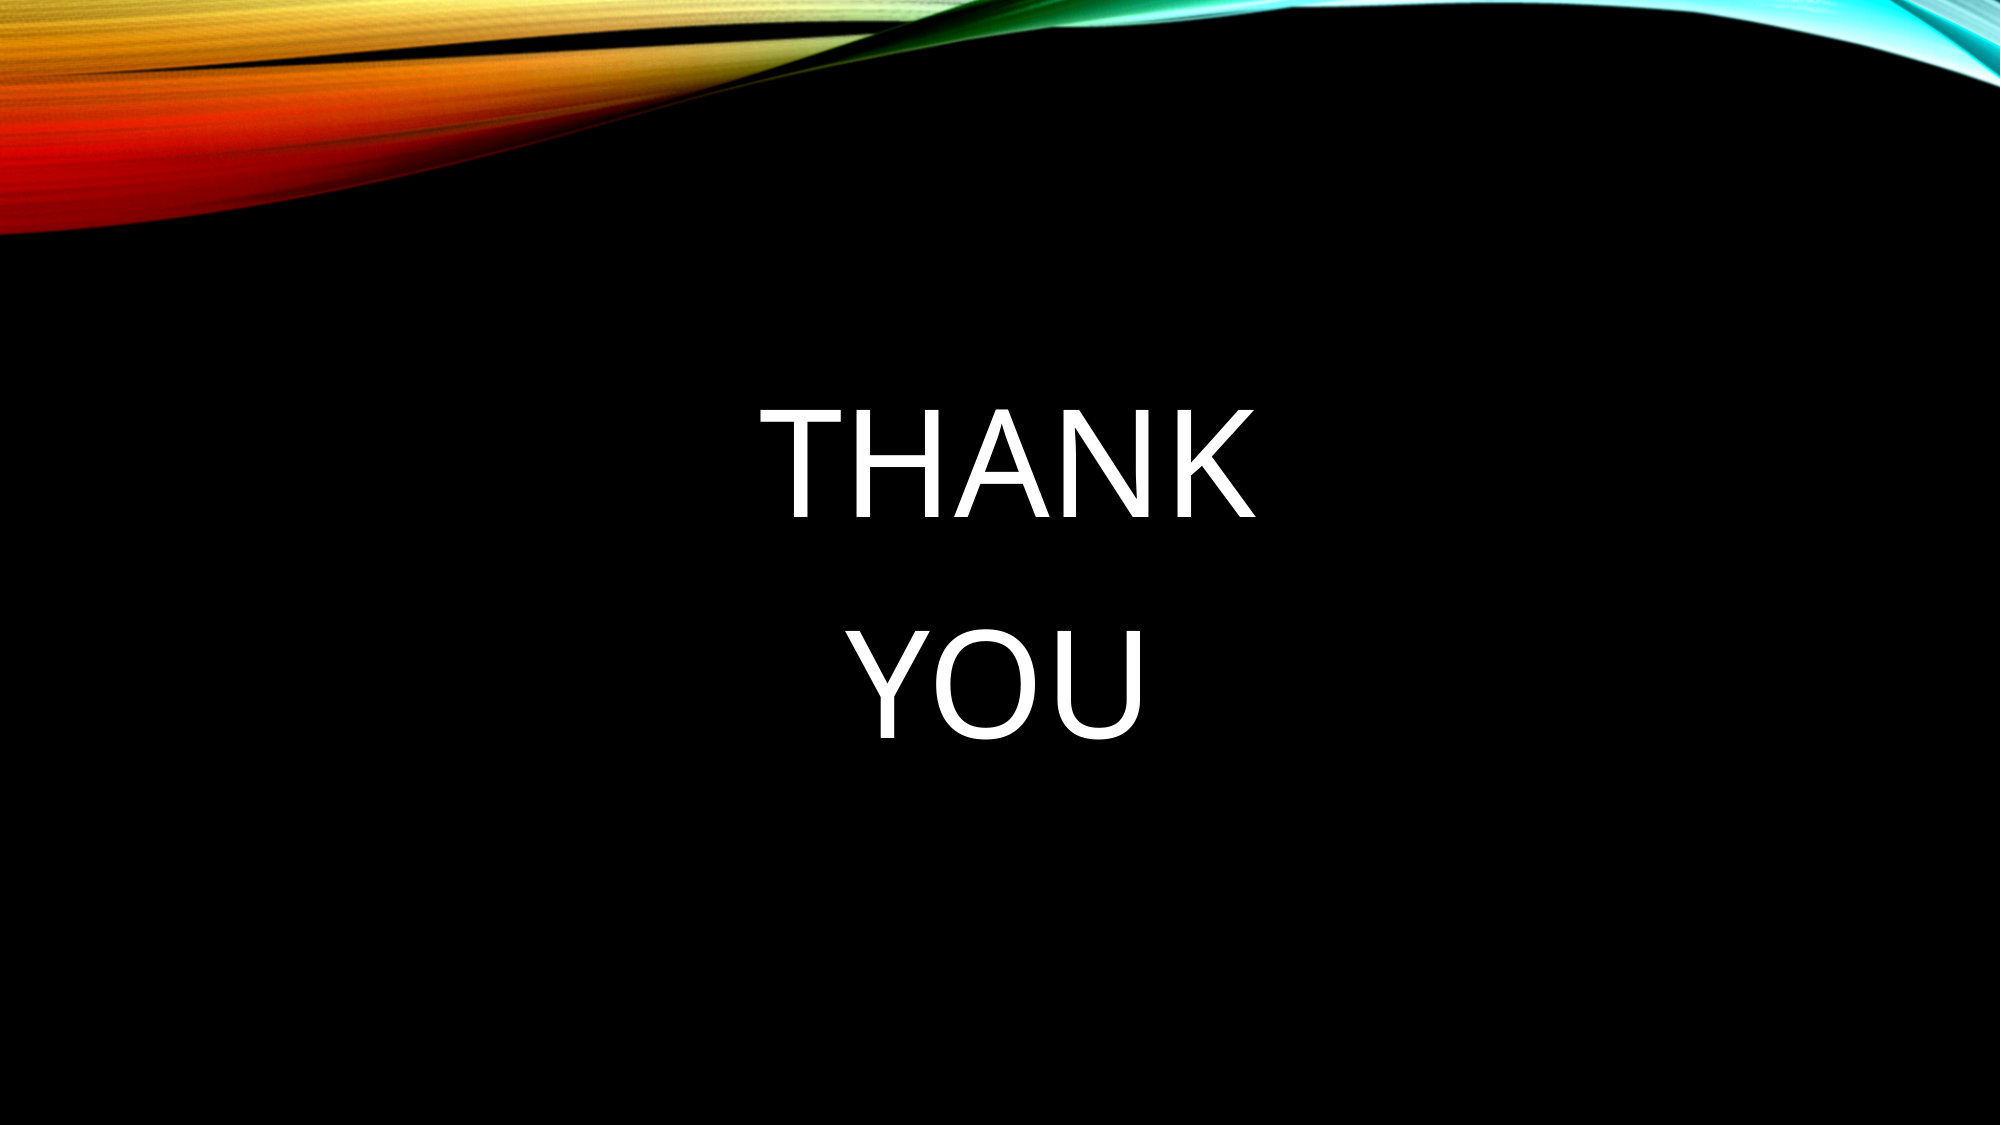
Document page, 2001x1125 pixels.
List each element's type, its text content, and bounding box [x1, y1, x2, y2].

title Thank [128, 337, 1888, 601]
picture [0, 0, 2000, 237]
list YOU [112, 601, 1888, 796]
